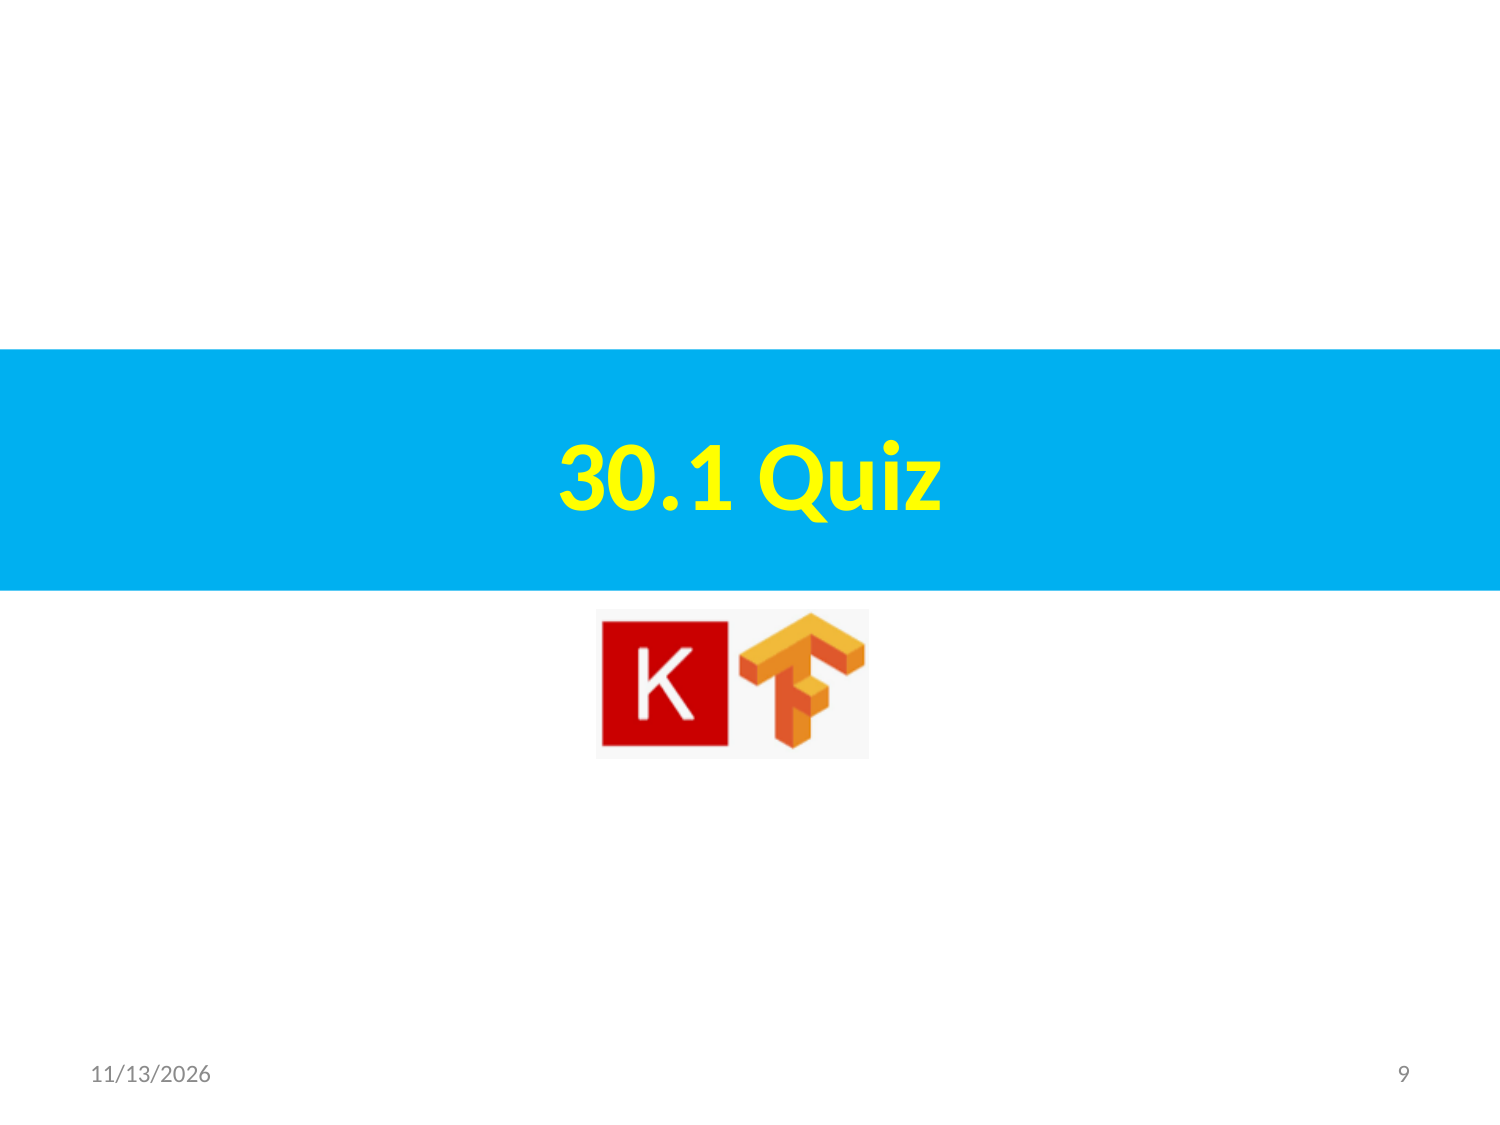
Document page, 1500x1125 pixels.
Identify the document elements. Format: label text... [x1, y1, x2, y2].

slide_number 9 [1074, 1042, 1425, 1103]
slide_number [75, 1042, 425, 1103]
picture [596, 609, 869, 759]
title 30.1 Quiz [0, 349, 1500, 591]
